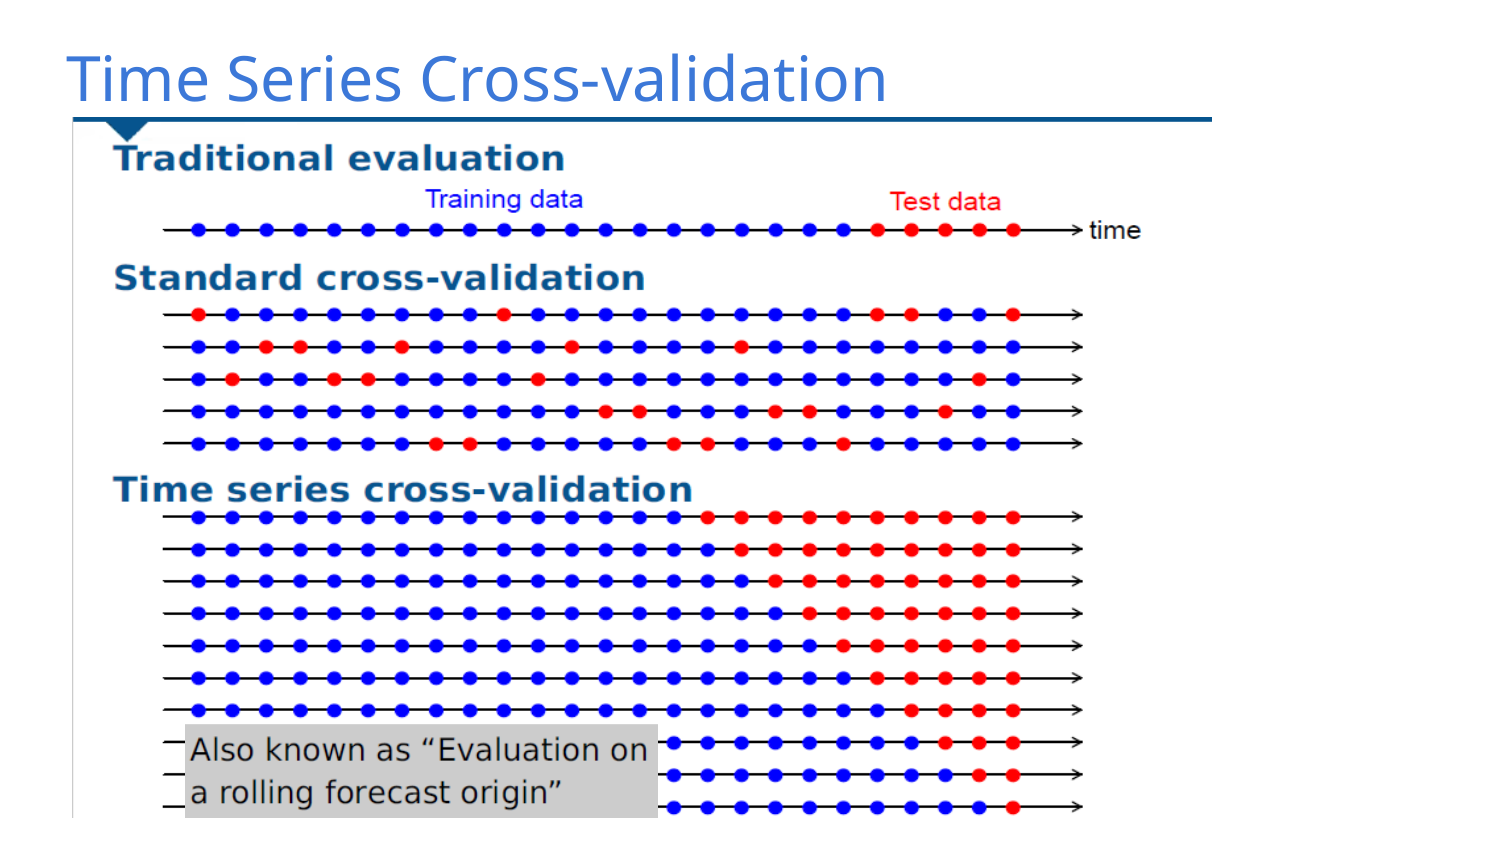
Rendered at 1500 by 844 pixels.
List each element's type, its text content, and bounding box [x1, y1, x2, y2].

title Time Series Cross-validation [51, 23, 1449, 118]
picture [72, 117, 1212, 818]
